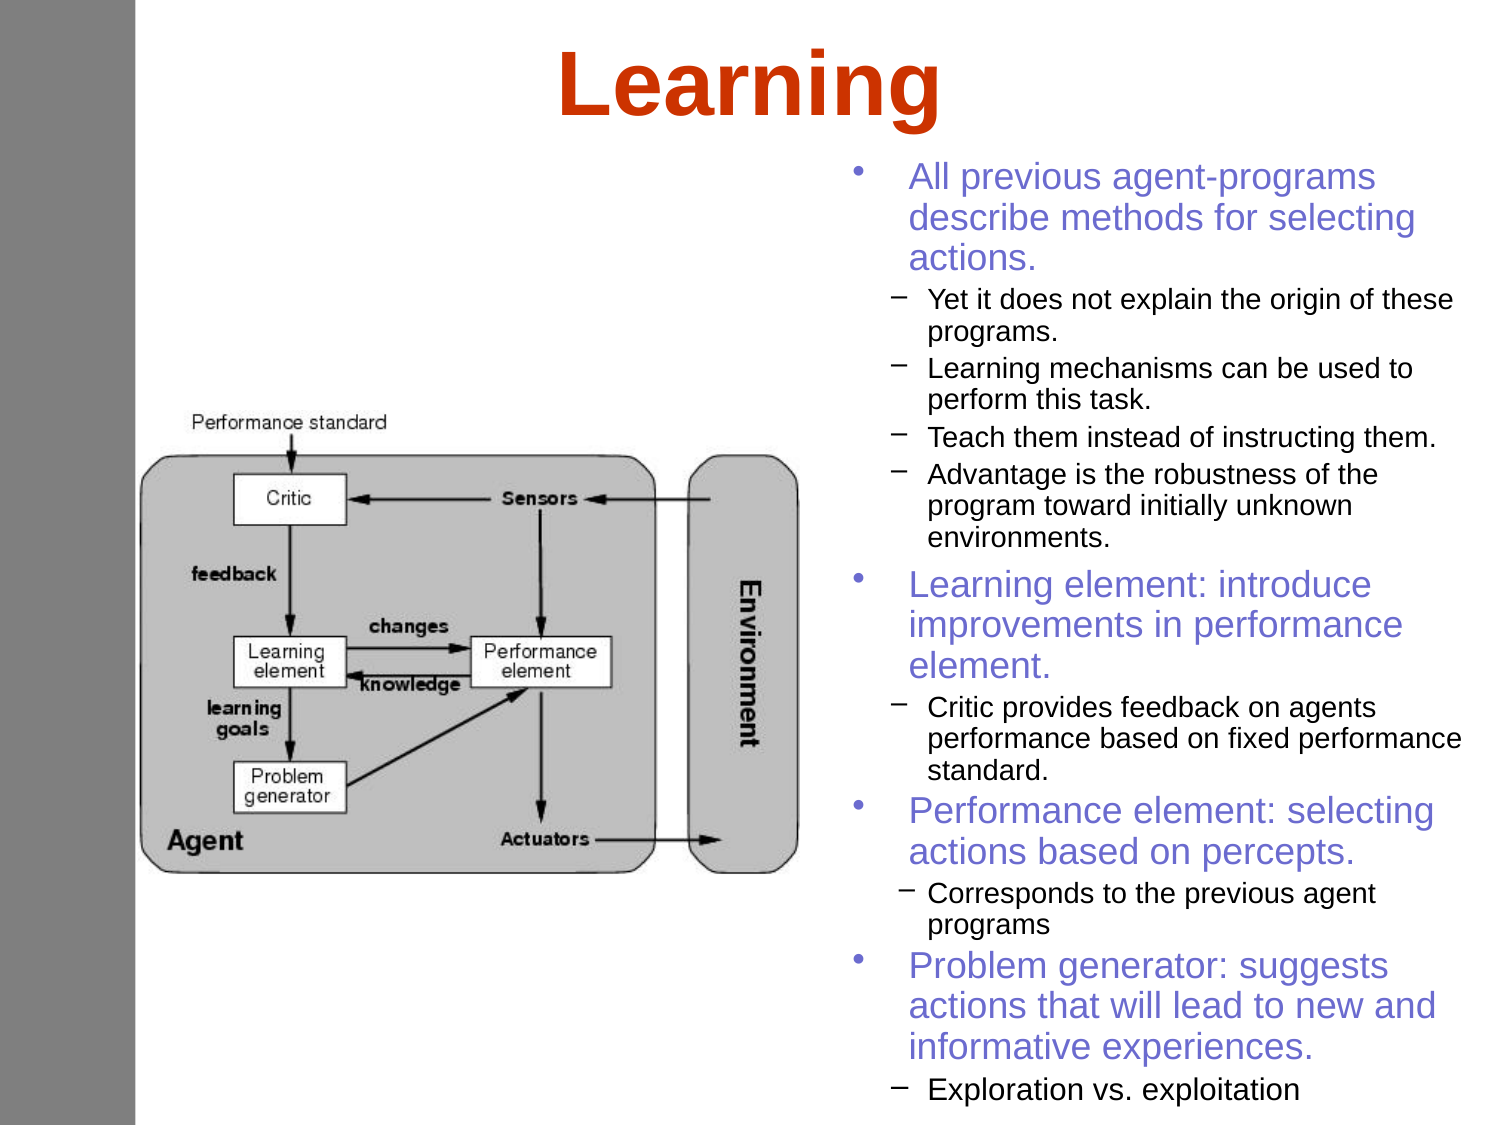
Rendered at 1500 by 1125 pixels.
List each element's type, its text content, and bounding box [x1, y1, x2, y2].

title Learning [75, 7, 1425, 150]
text_box All previous agent-programs describe methods for selecting actions. Yet it does not explain the origin of these programs. Learning mechanisms can be used to perform this task. Teach them instead of instructing them. Advantage is the robustness of the program toward initially unknown environments. [837, 149, 1500, 557]
text_box Learning element: introduce improvements in performance element. Critic provides feedback on agents performance based on fixed performance standard. Performance element: selecting actions based on percepts. Corresponds to the previous agent programs Problem generator: suggests actions that will lead to new and informative experiences. Exploration vs. exploitation [837, 557, 1500, 1125]
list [137, 410, 801, 877]
